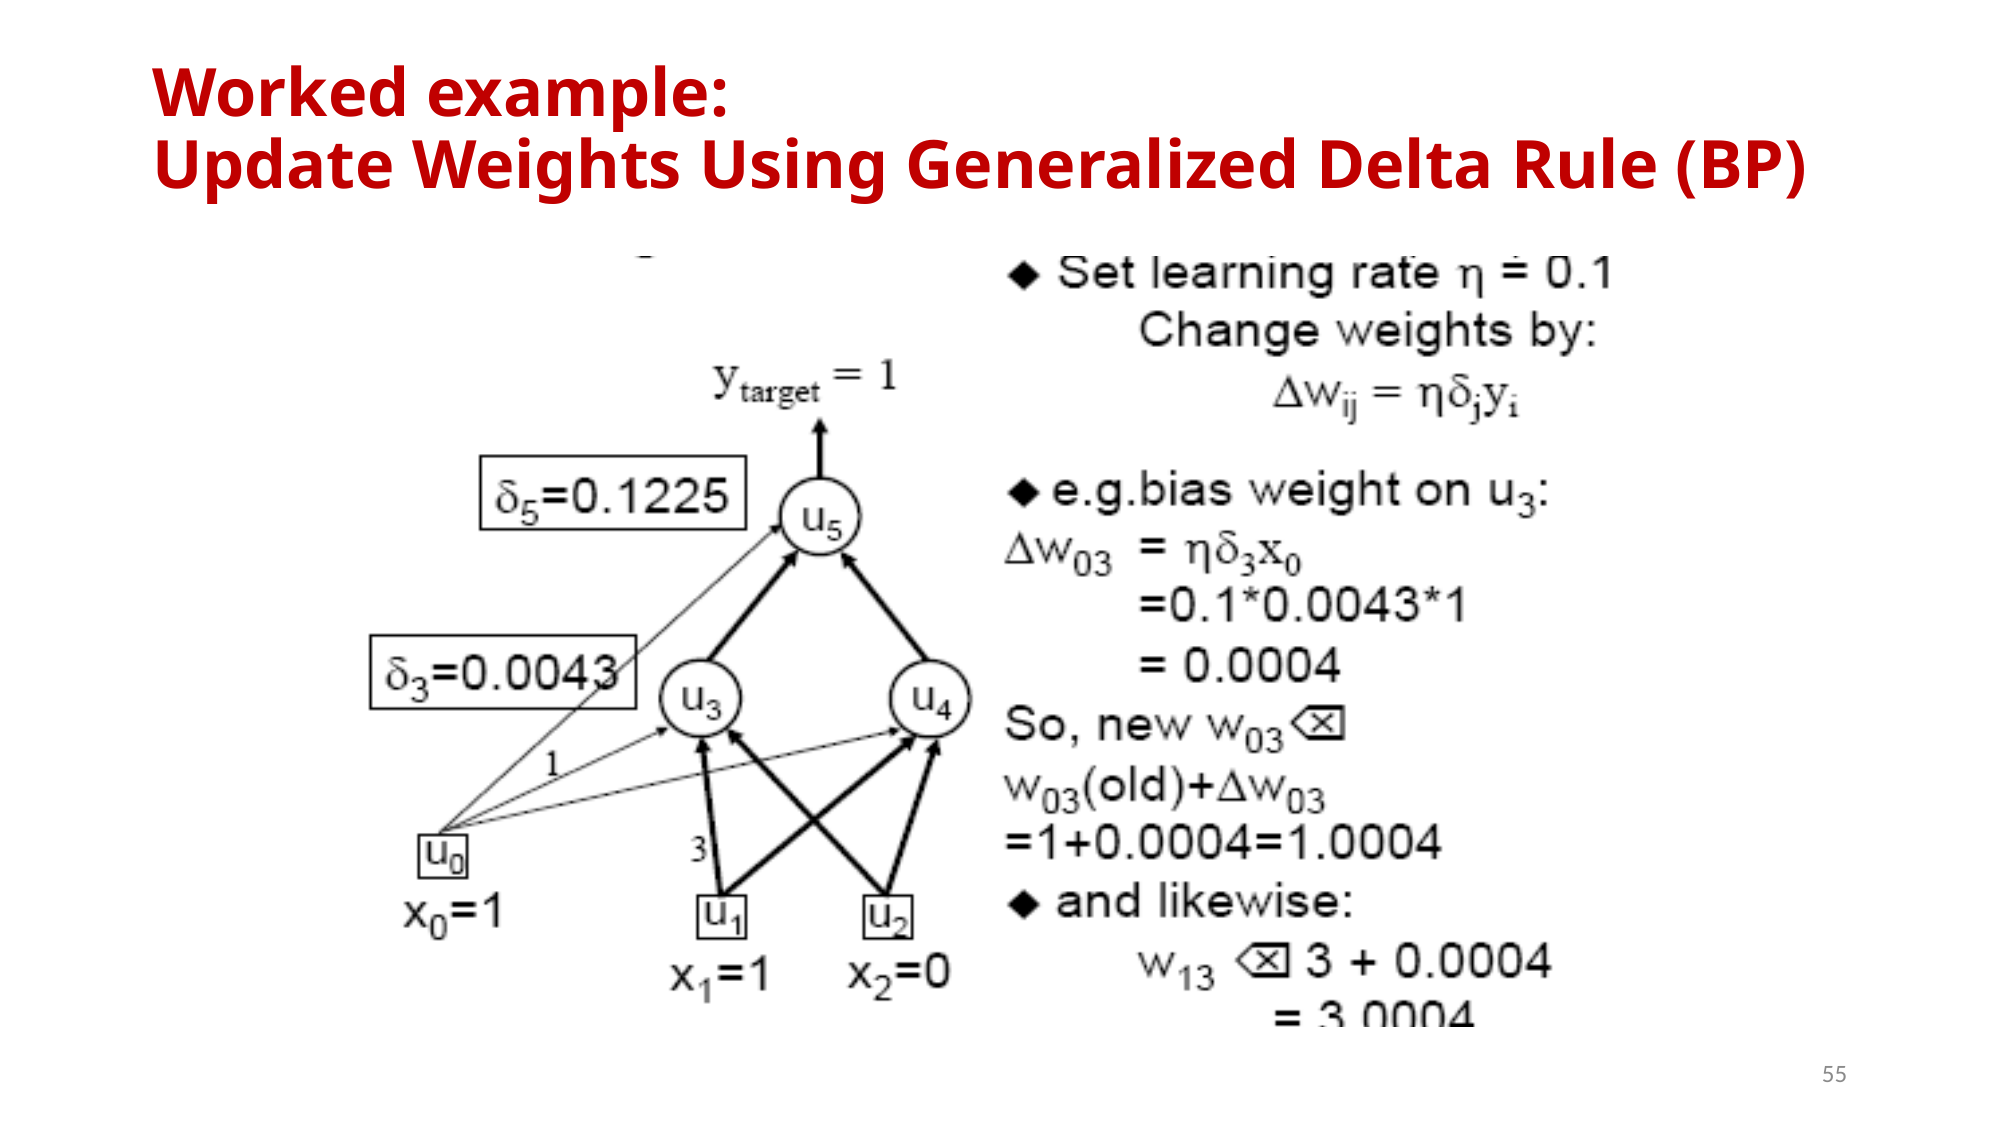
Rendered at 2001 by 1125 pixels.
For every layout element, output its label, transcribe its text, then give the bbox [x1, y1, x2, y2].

title Worked example: Update Weights Using Generalized Delta Rule (BP) [137, 22, 1863, 240]
picture [362, 256, 1638, 1026]
slide_number 55 [1412, 1042, 1863, 1103]
